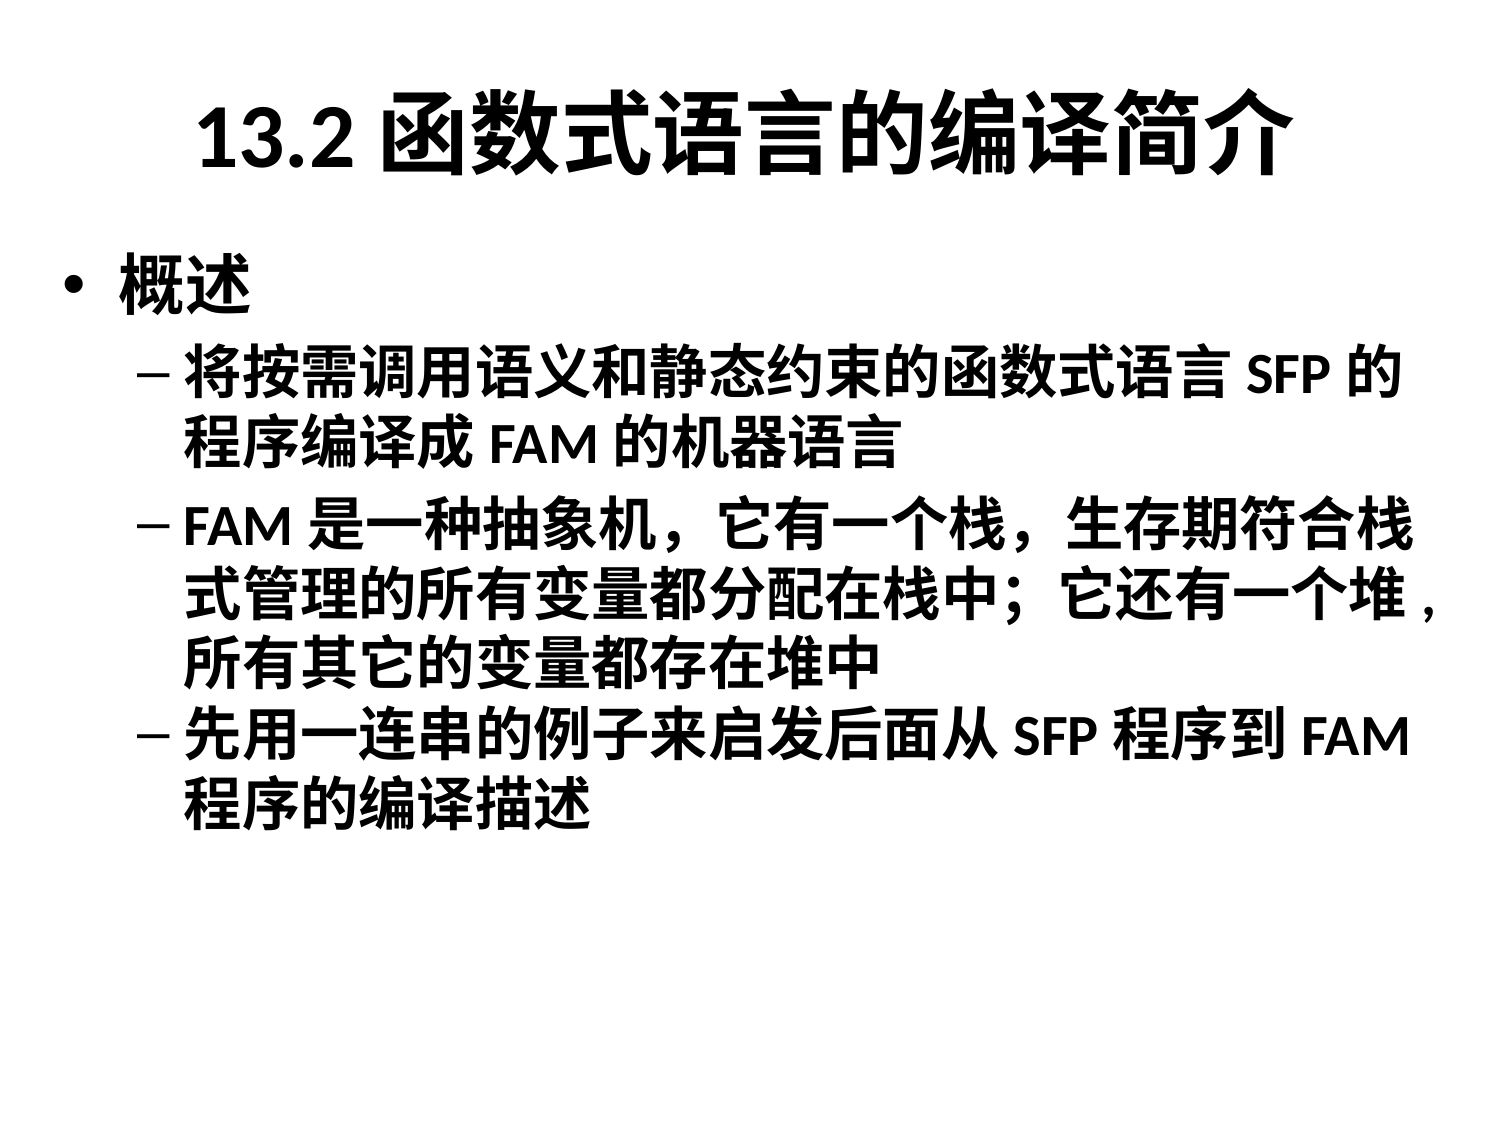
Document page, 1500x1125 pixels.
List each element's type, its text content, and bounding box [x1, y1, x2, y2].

list 概述 将按需调用语义和静态约束的函数式语言SFP的程序编译成FAM的机器语言 FAM是一种抽象机，它有一个栈，生存期符合栈式管理的所有变量都分配在栈中；它还有一个堆,所有其它的变量都存在堆中 先用一连串的例子来启发后面从SFP程序到FAM程序的编译描述 [47, 235, 1452, 1063]
title 13.2函数式语言的编译简介 [50, 37, 1438, 225]
